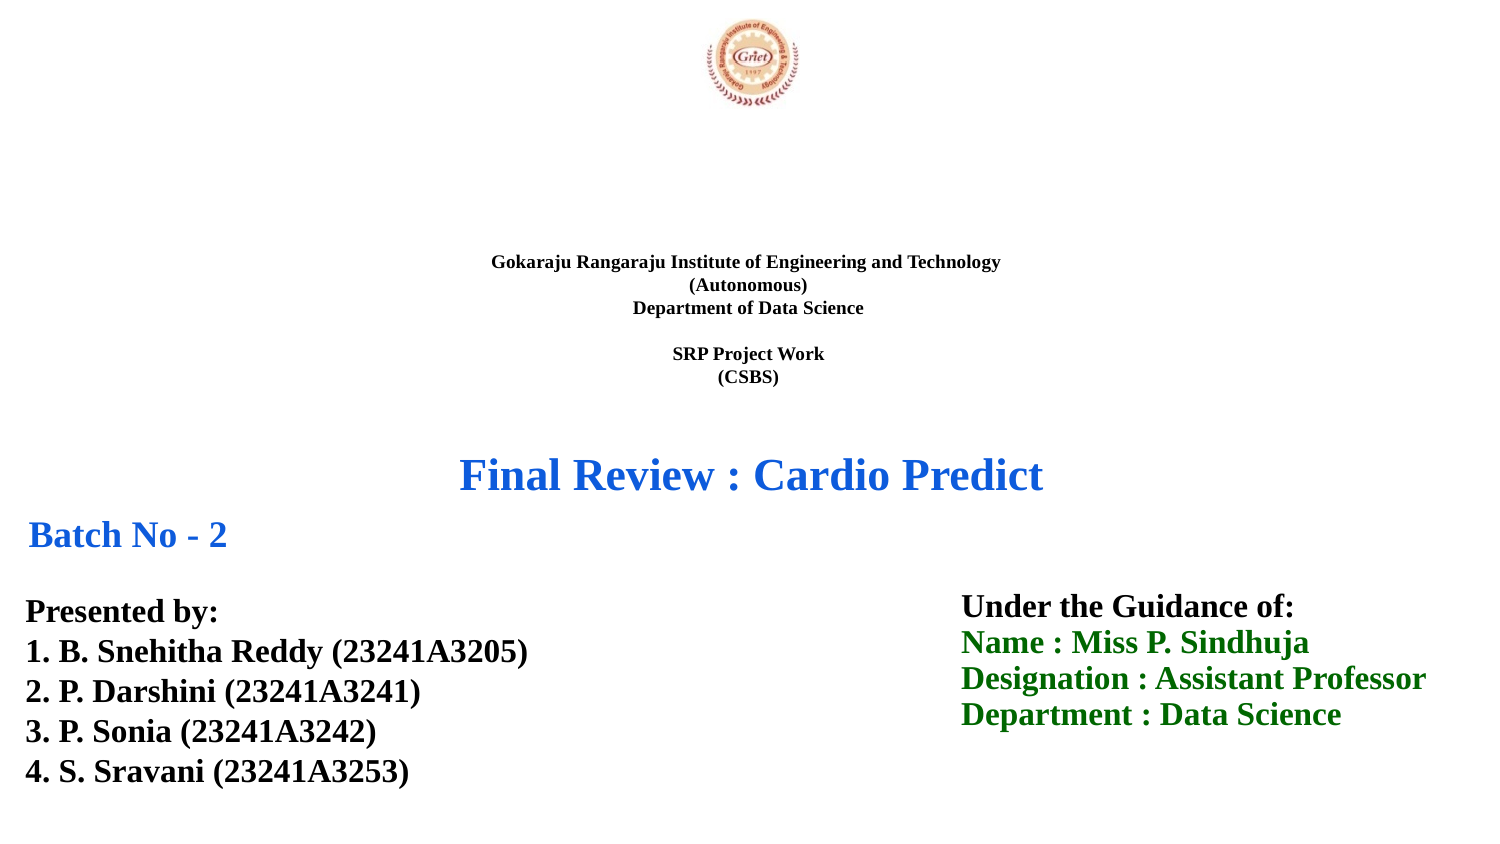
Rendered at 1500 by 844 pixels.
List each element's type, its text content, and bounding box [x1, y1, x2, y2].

text_box Under the Guidance of: Name : Miss P. Sindhuja Designation : Assistant Professor Department : Data Science [946, 574, 1487, 808]
title Gokaraju Rangaraju Institute of Engineering and Technology (Autonomous) Department of Data Science SRP Project Work (CSBS) [0, 121, 1499, 403]
subtitle Final Review : Cardio Predict [1, 421, 1500, 508]
picture [700, 18, 801, 110]
text_box Presented by: 1. B. Snehitha Reddy (23241A3205) 2. P. Darshini (23241A3241) 3. P. Sonia (23241A3242) 4. S. Sravani (23241A3253) [10, 574, 710, 808]
text_box Batch No - 2 [13, 488, 341, 575]
